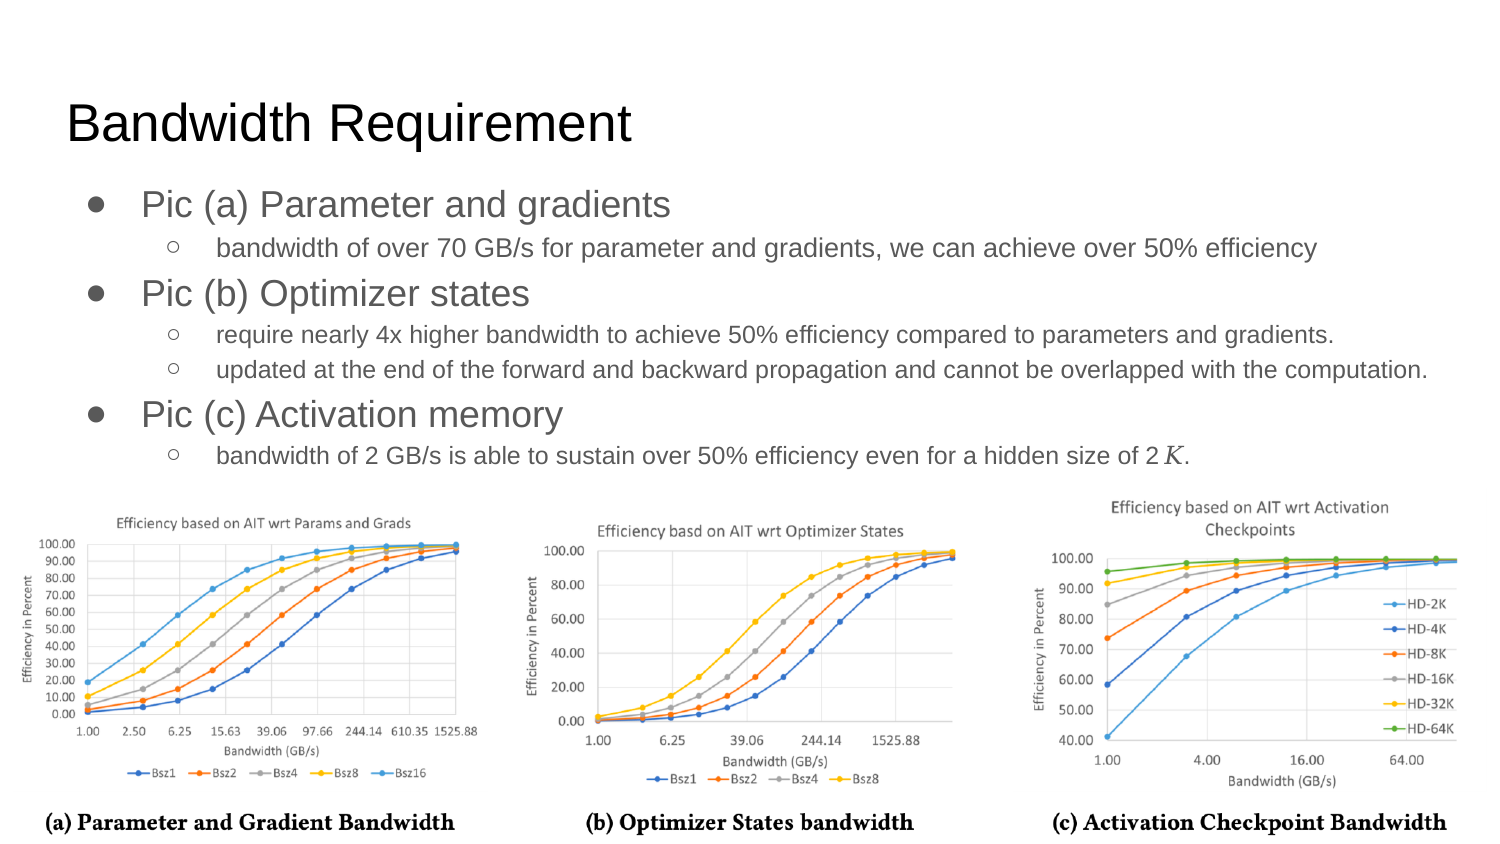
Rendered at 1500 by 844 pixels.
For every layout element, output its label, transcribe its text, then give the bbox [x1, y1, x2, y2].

title Bandwidth Requirement [51, 72, 1449, 158]
picture [0, 483, 1500, 844]
list Pic (a) Parameter and gradients bandwidth of over 70 GB/s for parameter and gradients, we can achieve over 50% efficiency Pic (b) Optimizer states require nearly 4x higher bandwidth to achieve 50% efficiency compared to parameters and gradients. updated at the end of the forward and backward propagation and cannot be overlapped with the computation. Pic (c) Activation memory bandwidth of 2 GB/s is able to sustain over 50% efficiency even for a hidden size of 2𝐾. [51, 158, 1449, 482]
